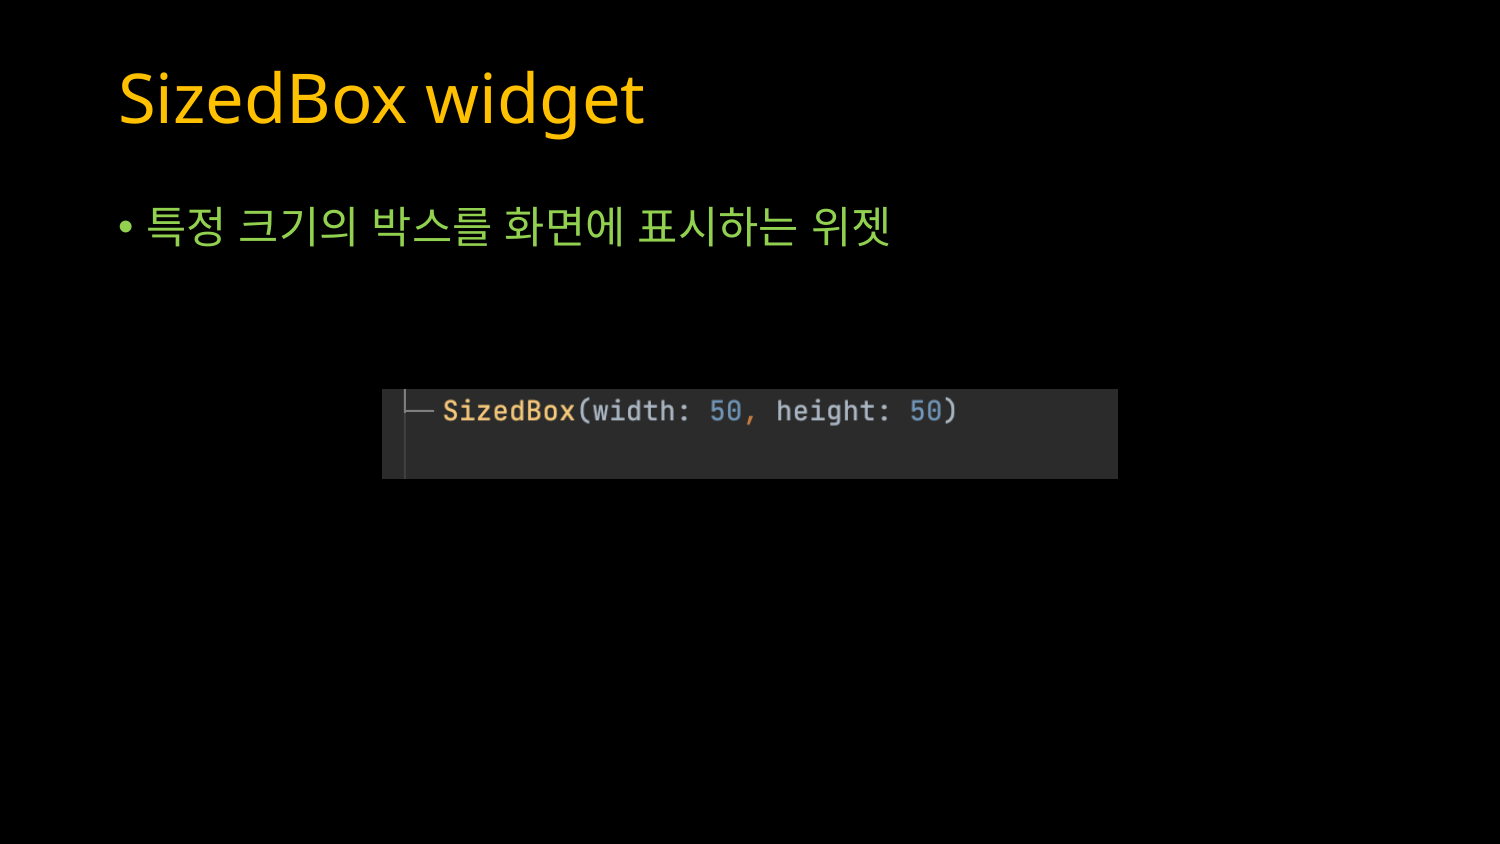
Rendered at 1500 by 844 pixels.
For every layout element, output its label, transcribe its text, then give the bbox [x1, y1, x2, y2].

list 특정 크기의 박스를 화면에 표시하는 위젯 [103, 198, 1397, 760]
title SizedBox widget [103, 44, 1397, 159]
picture [382, 389, 1118, 479]
